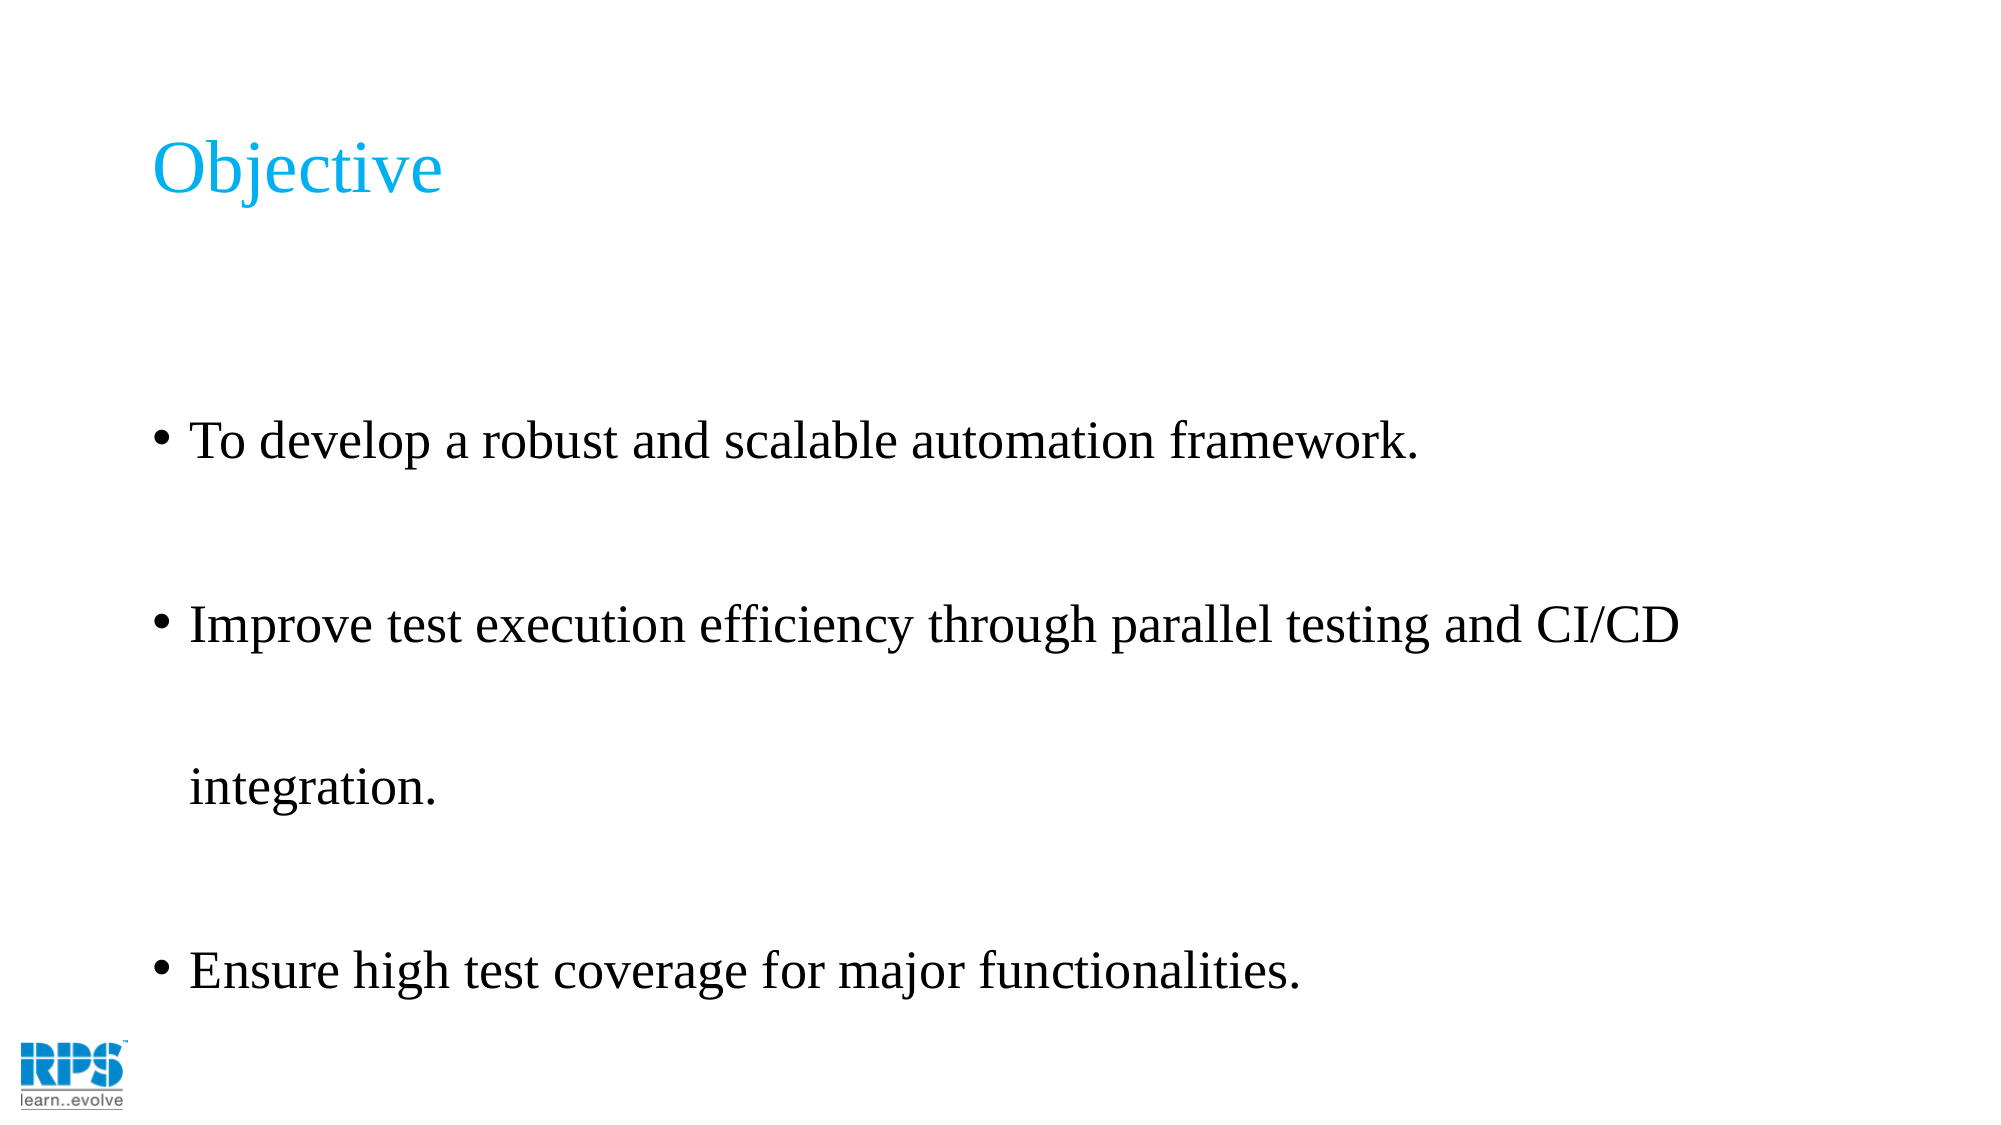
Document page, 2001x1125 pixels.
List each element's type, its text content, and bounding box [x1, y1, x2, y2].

picture [21, 1039, 129, 1111]
list To develop a robust and scalable automation framework. Improve test execution efficiency through parallel testing and CI/CD integration. Ensure high test coverage for major functionalities. [137, 299, 1863, 1014]
title Objective [137, 59, 1863, 278]
